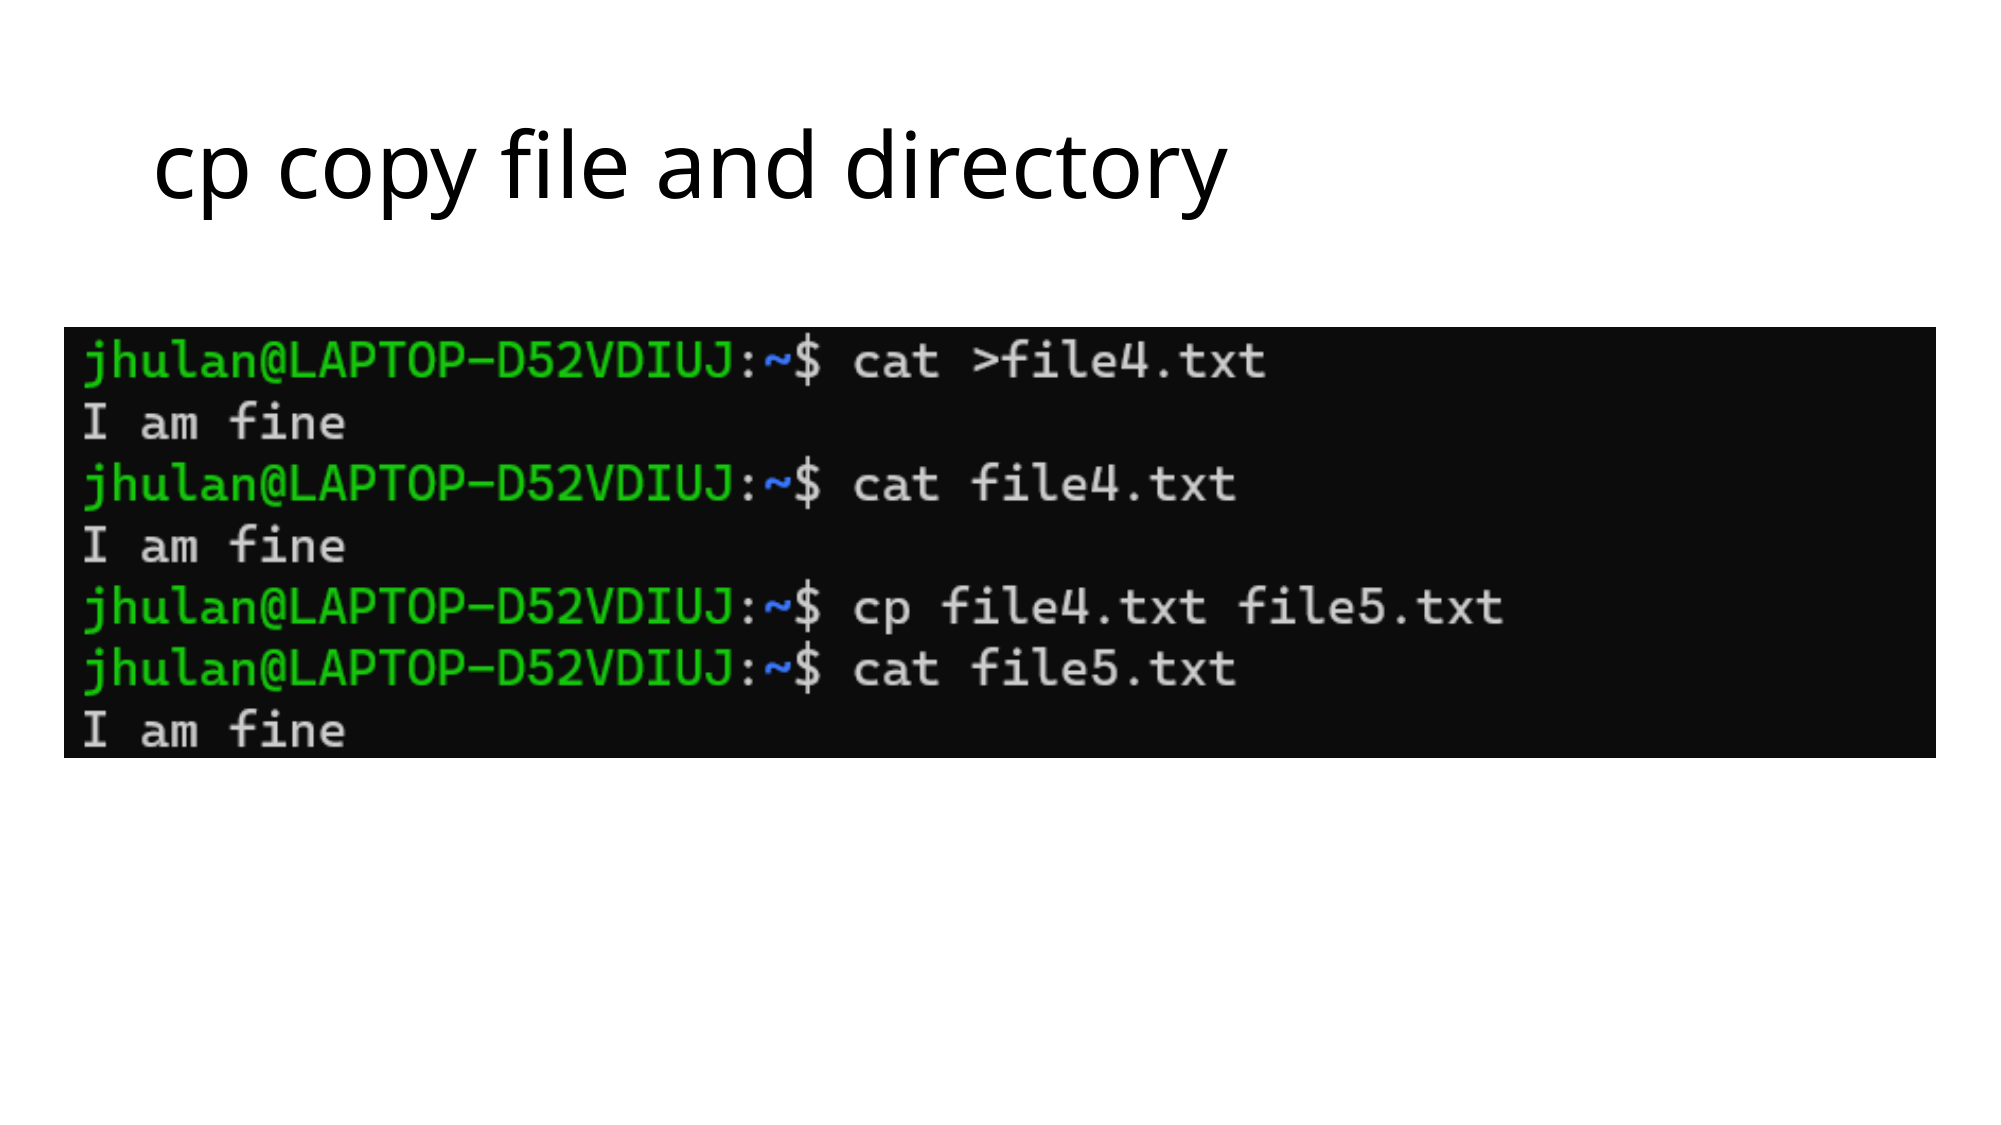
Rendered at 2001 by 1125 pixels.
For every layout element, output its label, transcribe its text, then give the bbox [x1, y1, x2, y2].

title cp copy file and directory [137, 59, 1863, 278]
picture [64, 327, 1936, 758]
